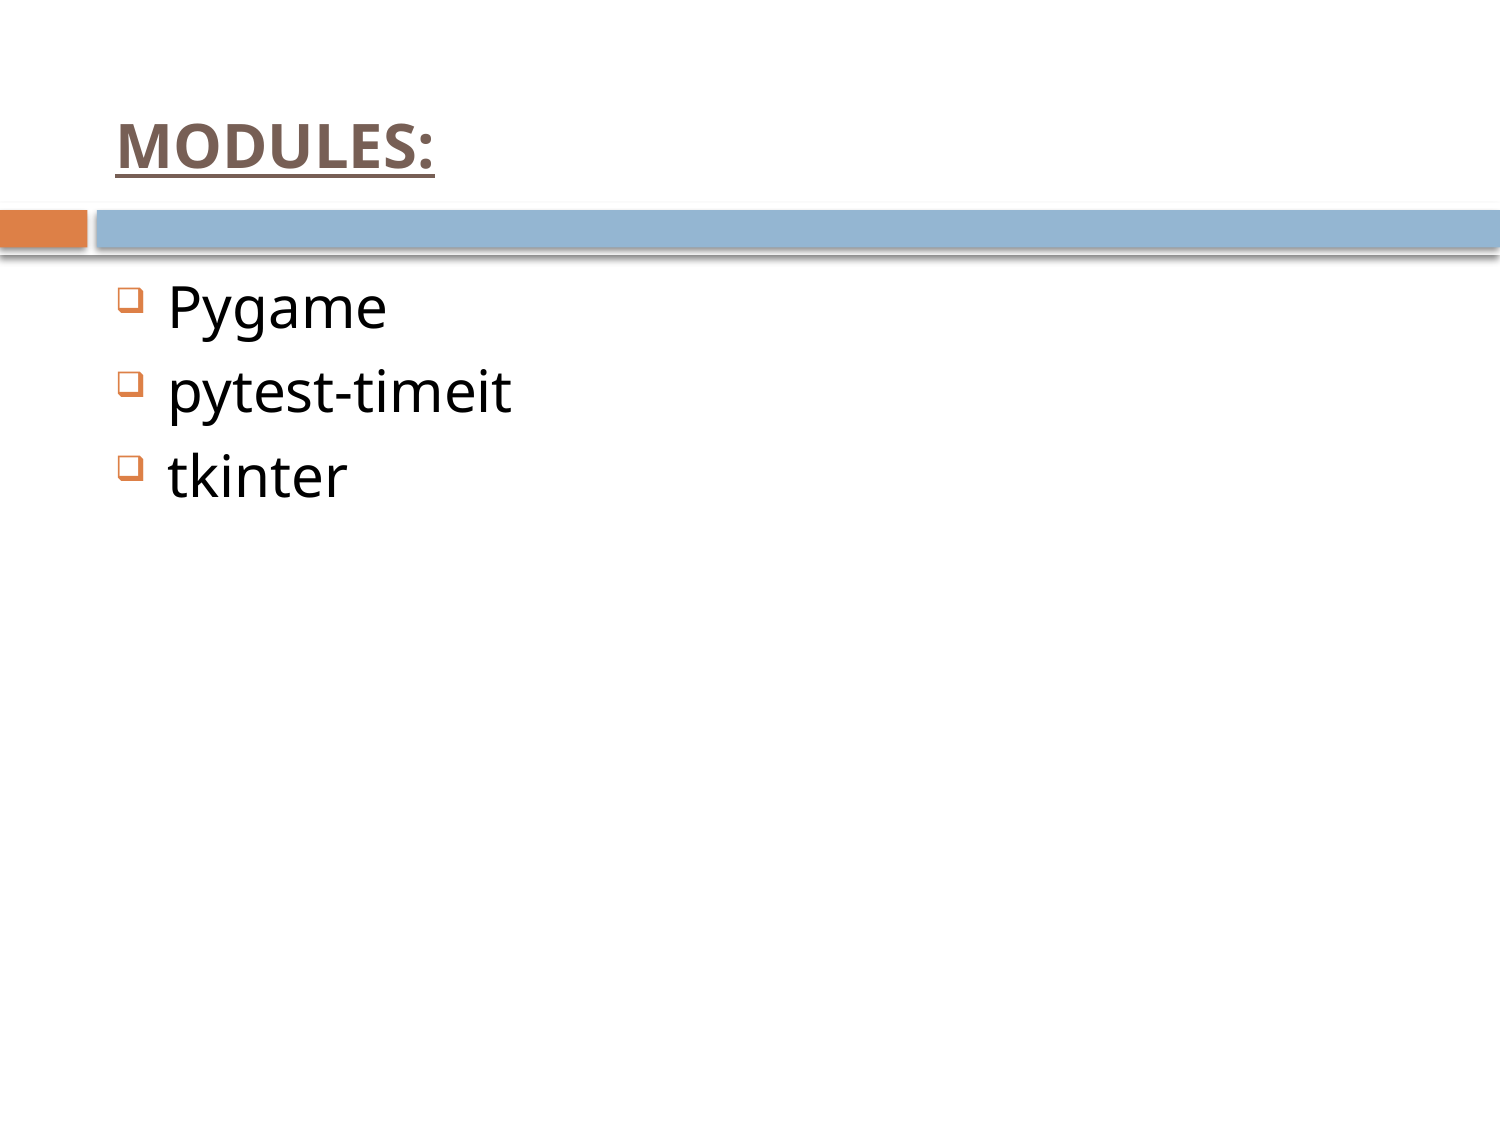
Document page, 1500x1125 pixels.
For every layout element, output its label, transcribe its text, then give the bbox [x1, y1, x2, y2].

list Pygame pytest-timeit tkinter [100, 262, 1438, 1000]
title MODULES: [100, 99, 1438, 262]
